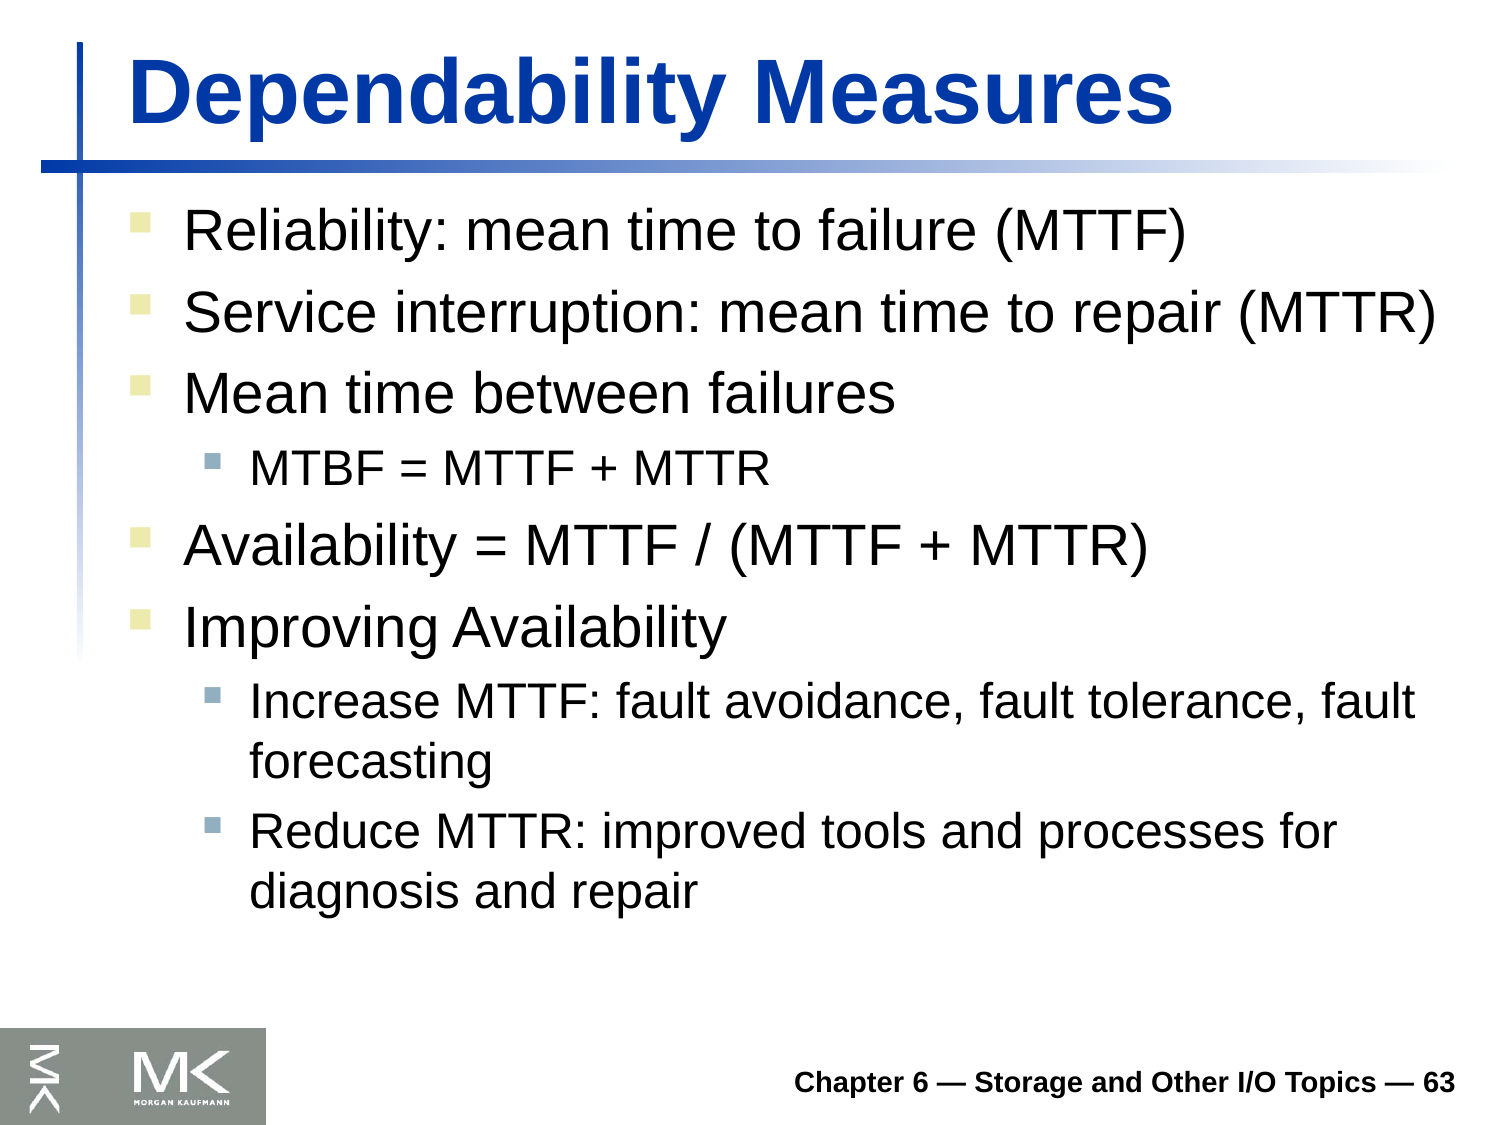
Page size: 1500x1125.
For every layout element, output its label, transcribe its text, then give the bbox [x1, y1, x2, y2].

list Reliability: mean time to failure (MTTF) Service interruption: mean time to repair (MTTR) Mean time between failures MTBF = MTTF + MTTR Availability = MTTF / (MTTF + MTTR) Improving Availability Increase MTTF: fault avoidance, fault tolerance, fault forecasting Reduce MTTR: improved tools and processes for diagnosis and repair [112, 184, 1469, 1024]
footer Chapter 6 — Storage and Other I/O Topics — 63 [277, 1046, 1471, 1106]
title Dependability Measures [112, 23, 1468, 149]
picture [0, 1028, 266, 1125]
